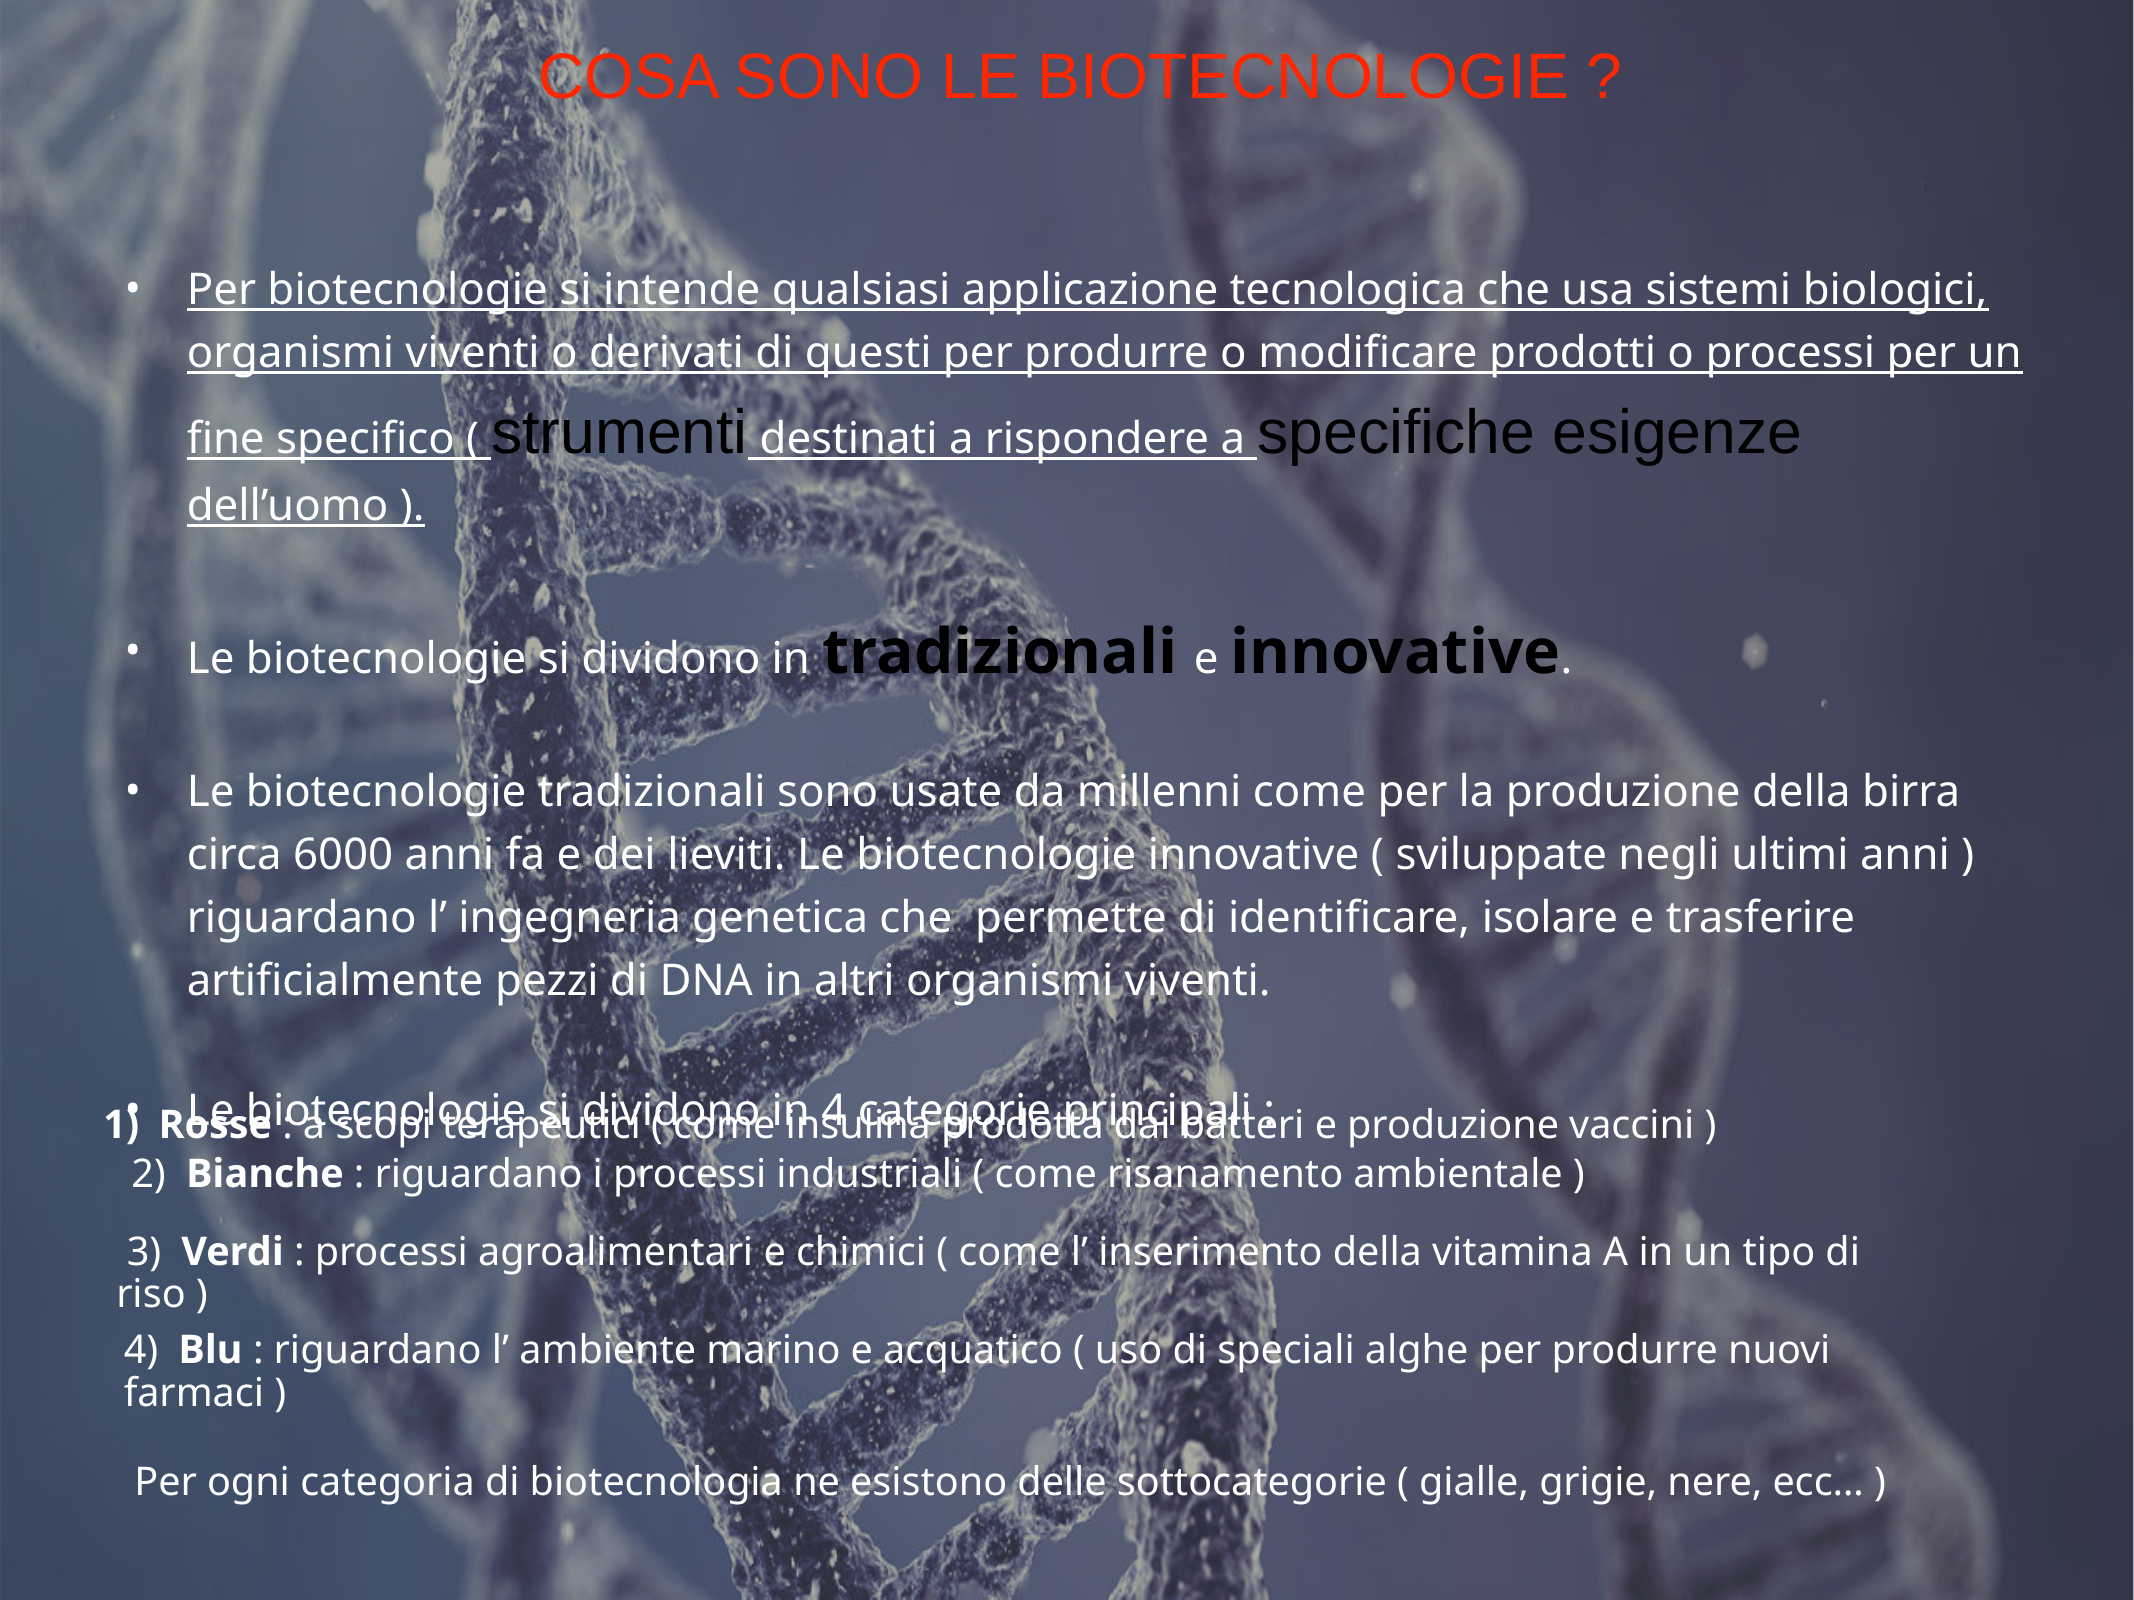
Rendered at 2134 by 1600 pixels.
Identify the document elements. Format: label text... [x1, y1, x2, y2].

text_box Per ogni categoria di biotecnologia ne esistono delle sottocategorie ( gialle, grigie, nere, ecc… ) [125, 1453, 1912, 1513]
picture [0, 0, 2134, 1600]
text_box Rosse : a scopi terapeutici ( come insulina prodotta dai batteri e produzione vaccini ) [95, 1096, 1808, 1156]
list Per biotecnologie si intende qualsiasi applicazione tecnologica che usa sistemi biologici, organismi viventi o derivati di questi per produrre o modificare prodotti o processi per un fine specifico ( strumenti destinati a rispondere a specifiche esigenze dell’uomo ). Le biotecnologie si dividono in tradizionali e innovative. Le biotecnologie tradizionali sono usate da millenni come per la produzione della birra circa 6000 anni fa e dei lieviti. Le biotecnologie innovative ( sviluppate negli ultimi anni ) riguardano l’ ingegneria genetica che permette di identificare, isolare e trasferire artificialmente pezzi di DNA in altri organismi viventi. Le biotecnologie si dividono in 4 categorie principali : [116, 242, 2046, 1364]
text_box 4) Blu : riguardano l’ ambiente marino e acquatico ( uso di speciali alghe per produrre nuovi farmaci ) [115, 1321, 1980, 1424]
text_box 2) Bianche : riguardano i processi industriali ( come risanamento ambientale ) [123, 1144, 1934, 1205]
text_box 3) Verdi : processi agroalimentari e chimici ( come l’ inserimento della vitamina A in un tipo di riso ) [108, 1222, 1949, 1325]
title COSA SONO LE BIOTECNOLOGIE ? [114, 41, 2047, 233]
